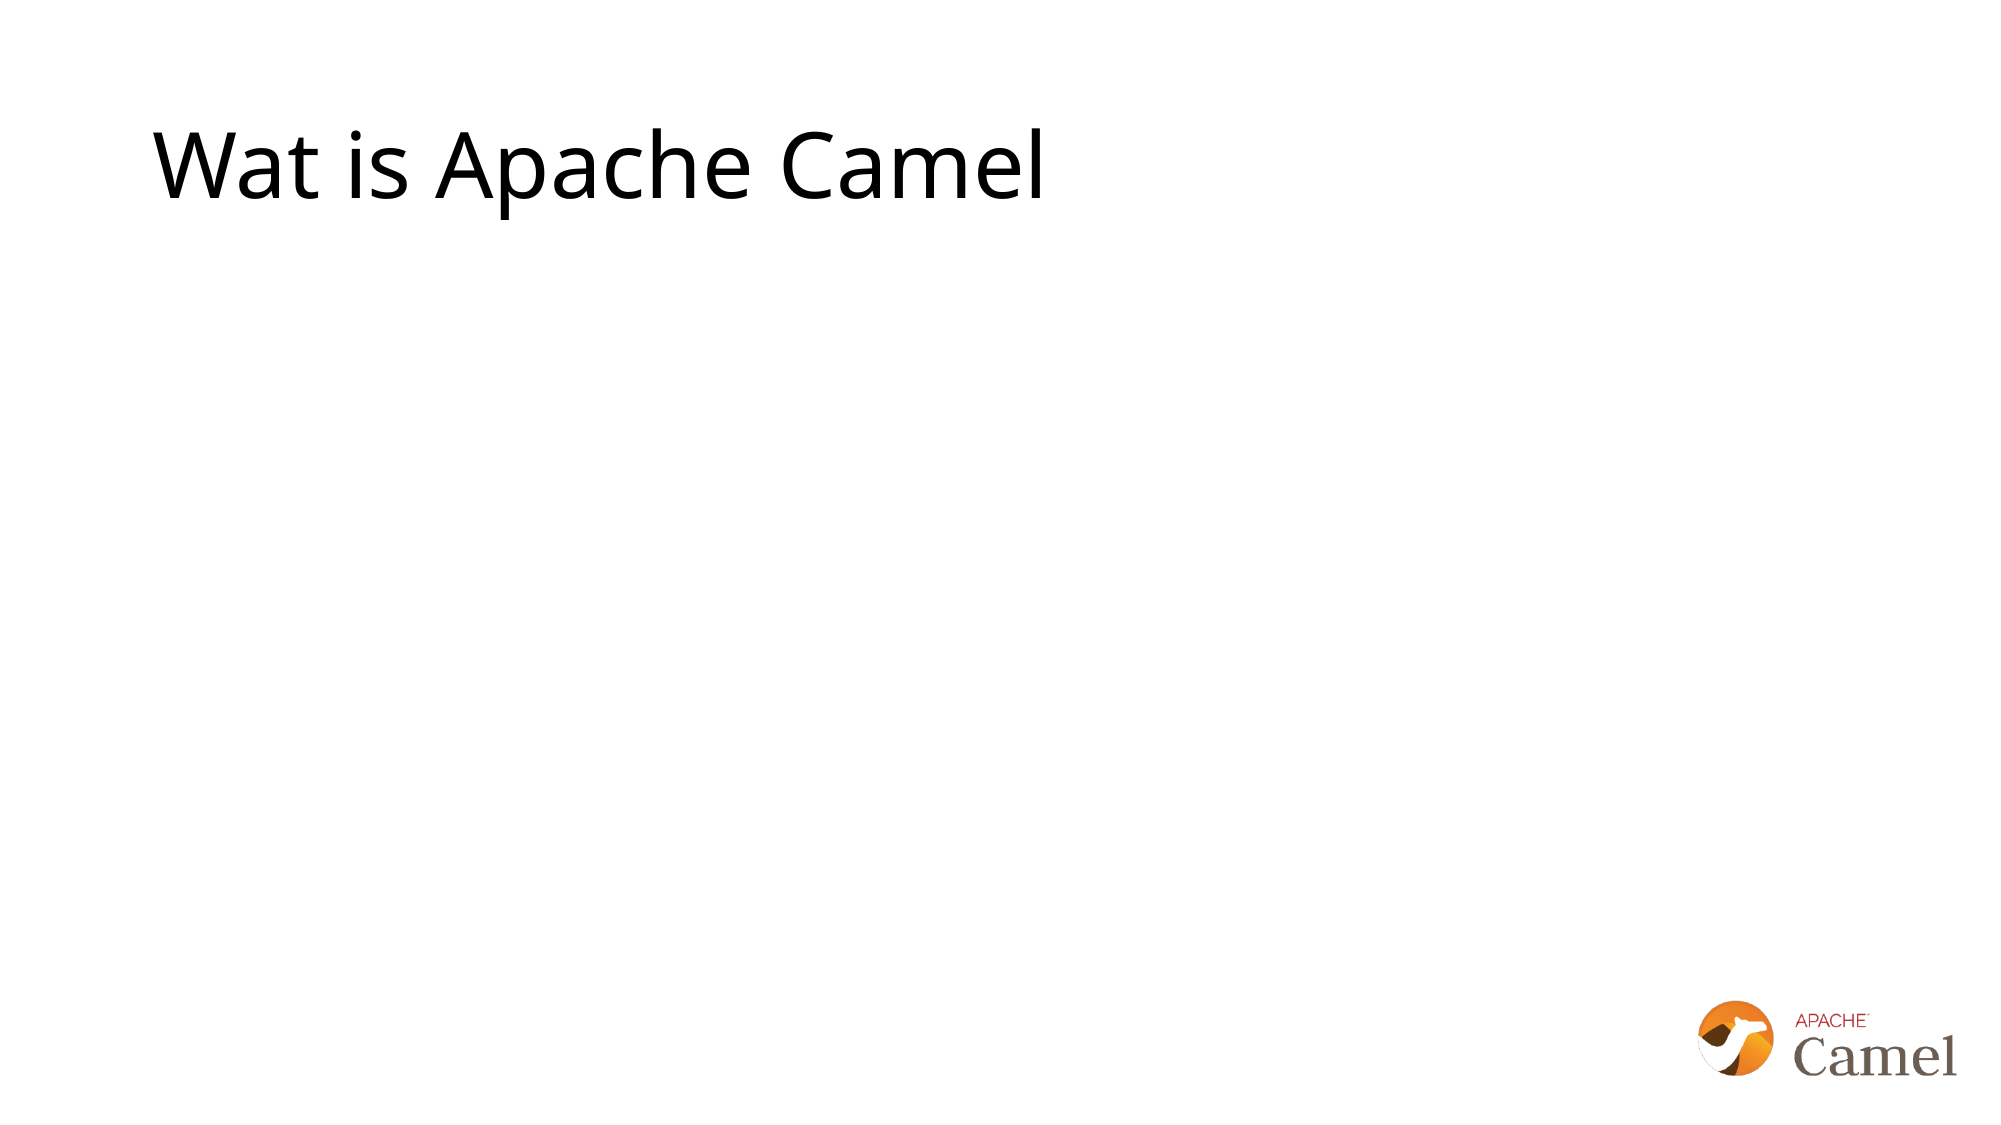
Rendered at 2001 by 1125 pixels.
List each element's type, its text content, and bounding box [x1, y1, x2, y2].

title Wat is Apache Camel [137, 59, 1863, 278]
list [1672, 951, 1982, 1125]
